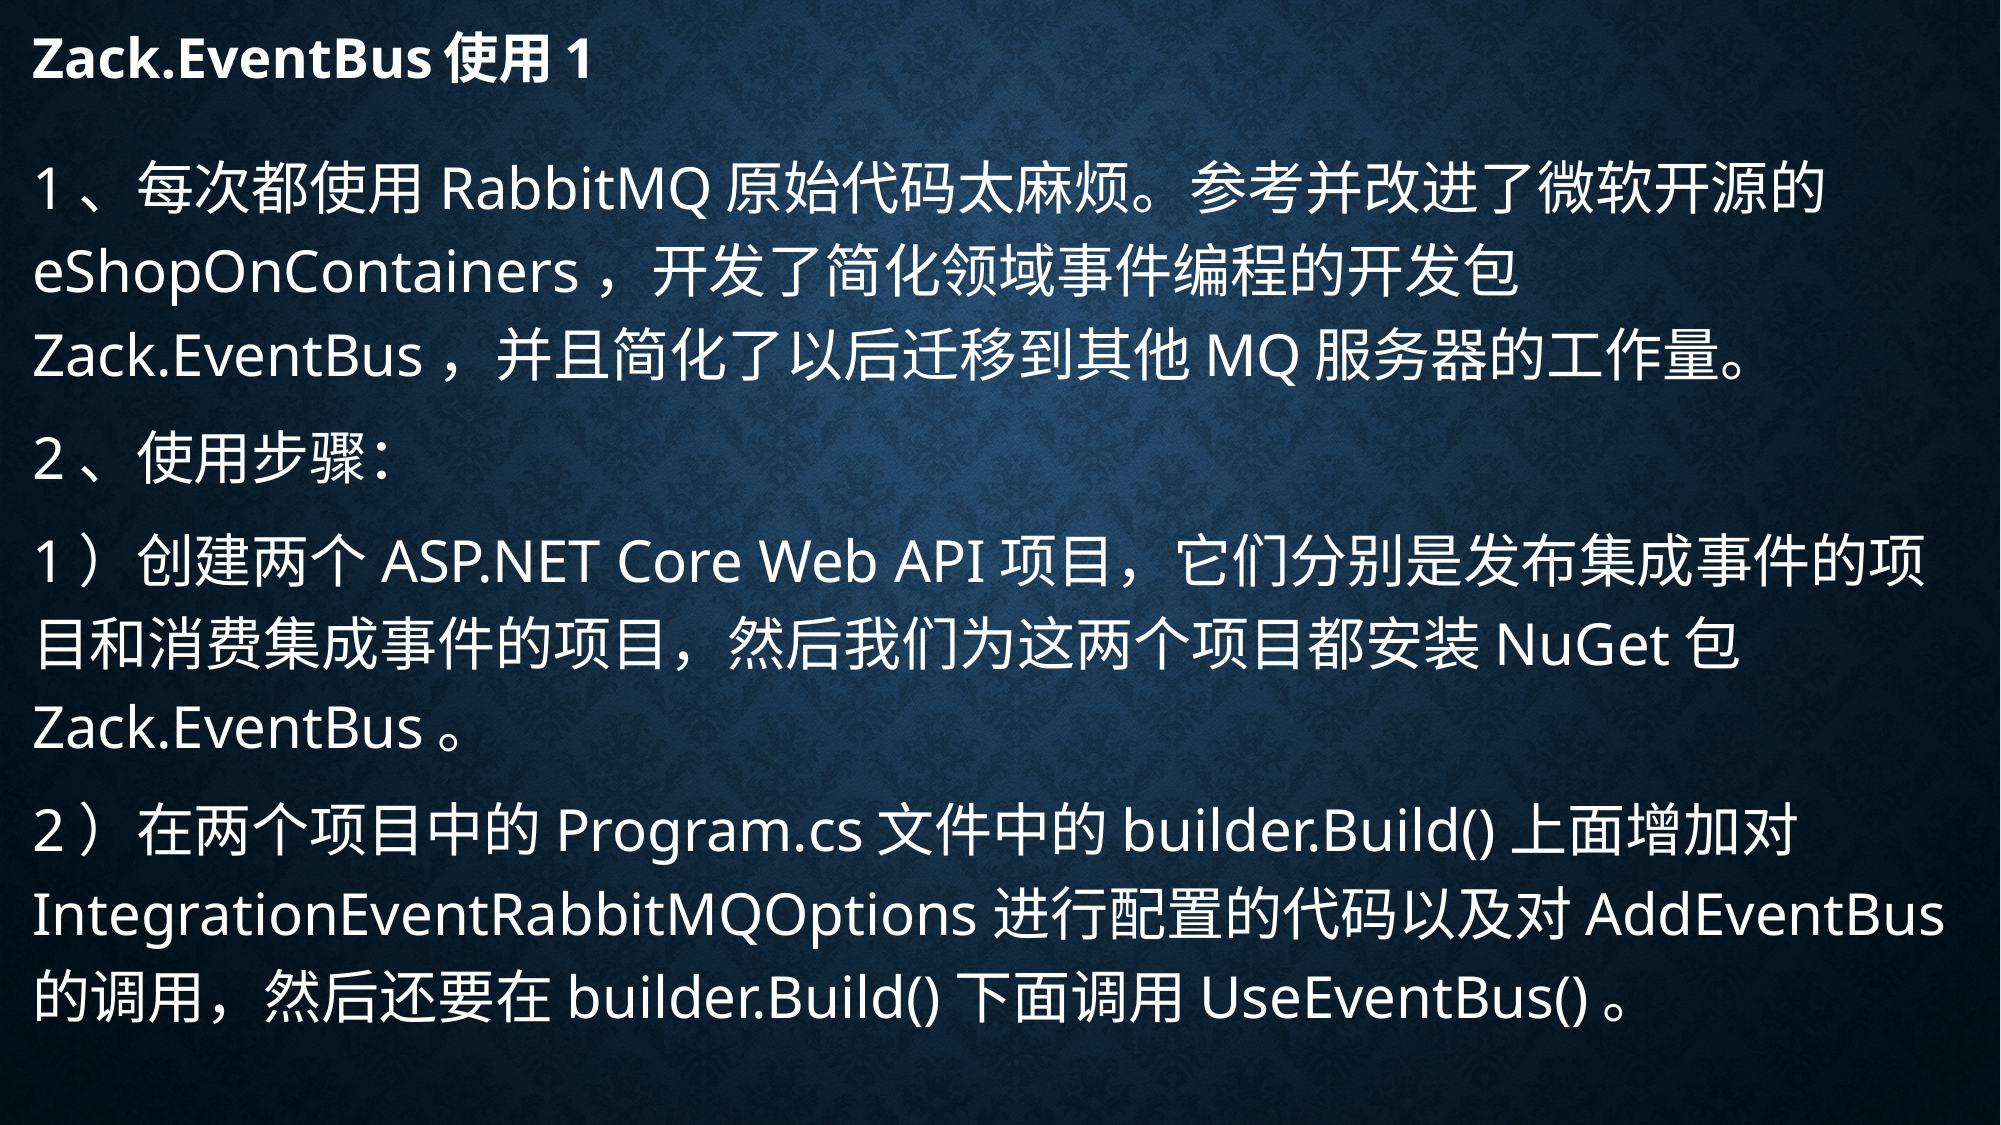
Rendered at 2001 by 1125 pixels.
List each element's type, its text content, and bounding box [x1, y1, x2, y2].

title Zack.EventBus使用1 [17, 23, 966, 99]
list 1、每次都使用RabbitMQ原始代码太麻烦。参考并改进了微软开源的eShopOnContainers，开发了简化领域事件编程的开发包Zack.EventBus，并且简化了以后迁移到其他MQ服务器的工作量。 2、使用步骤： 1）创建两个ASP.NET Core Web API项目，它们分别是发布集成事件的项目和消费集成事件的项目，然后我们为这两个项目都安装NuGet包Zack.EventBus。 2）在两个项目中的Program.cs文件中的builder.Build()上面增加对IntegrationEventRabbitMQOptions进行配置的代码以及对AddEventBus的调用，然后还要在builder.Build()下面调用UseEventBus()。 [17, 129, 1988, 1125]
